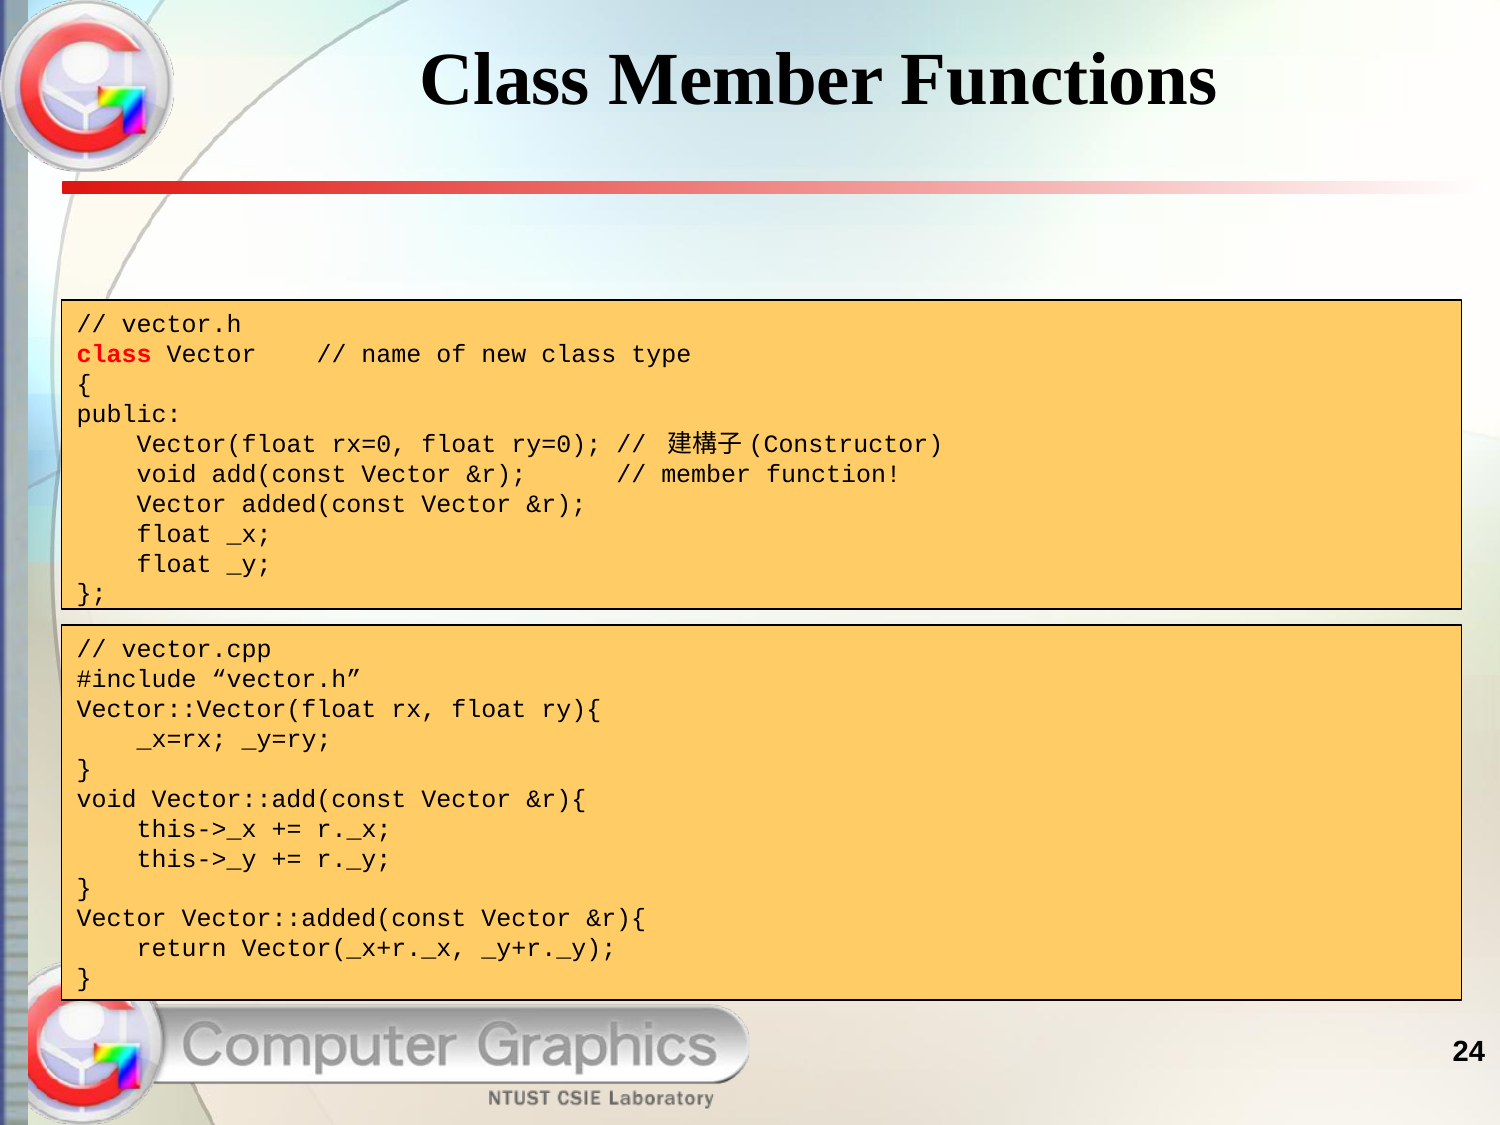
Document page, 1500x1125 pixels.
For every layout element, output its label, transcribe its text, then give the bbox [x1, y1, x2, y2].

picture [0, 0, 1500, 1125]
text_box // vector.h class Vector // name of new class type { public: Vector(float rx=0, float ry=0); // 建構子(Constructor) void add(const Vector &r); // member function! Vector added(const Vector &r); float _x; float _y; }; [61, 299, 1462, 609]
text_box // vector.cpp #include “vector.h” Vector::Vector(float rx, float ry){ _x=rx; _y=ry; } void Vector::add(const Vector &r){ this->_x += r._x; this->_y += r._y; } Vector Vector::added(const Vector &r){ return Vector(_x+r._x, _y+r._y); } [61, 624, 1462, 1000]
slide_number 24 [1187, 1025, 1500, 1063]
title Class Member Functions [174, 12, 1463, 138]
